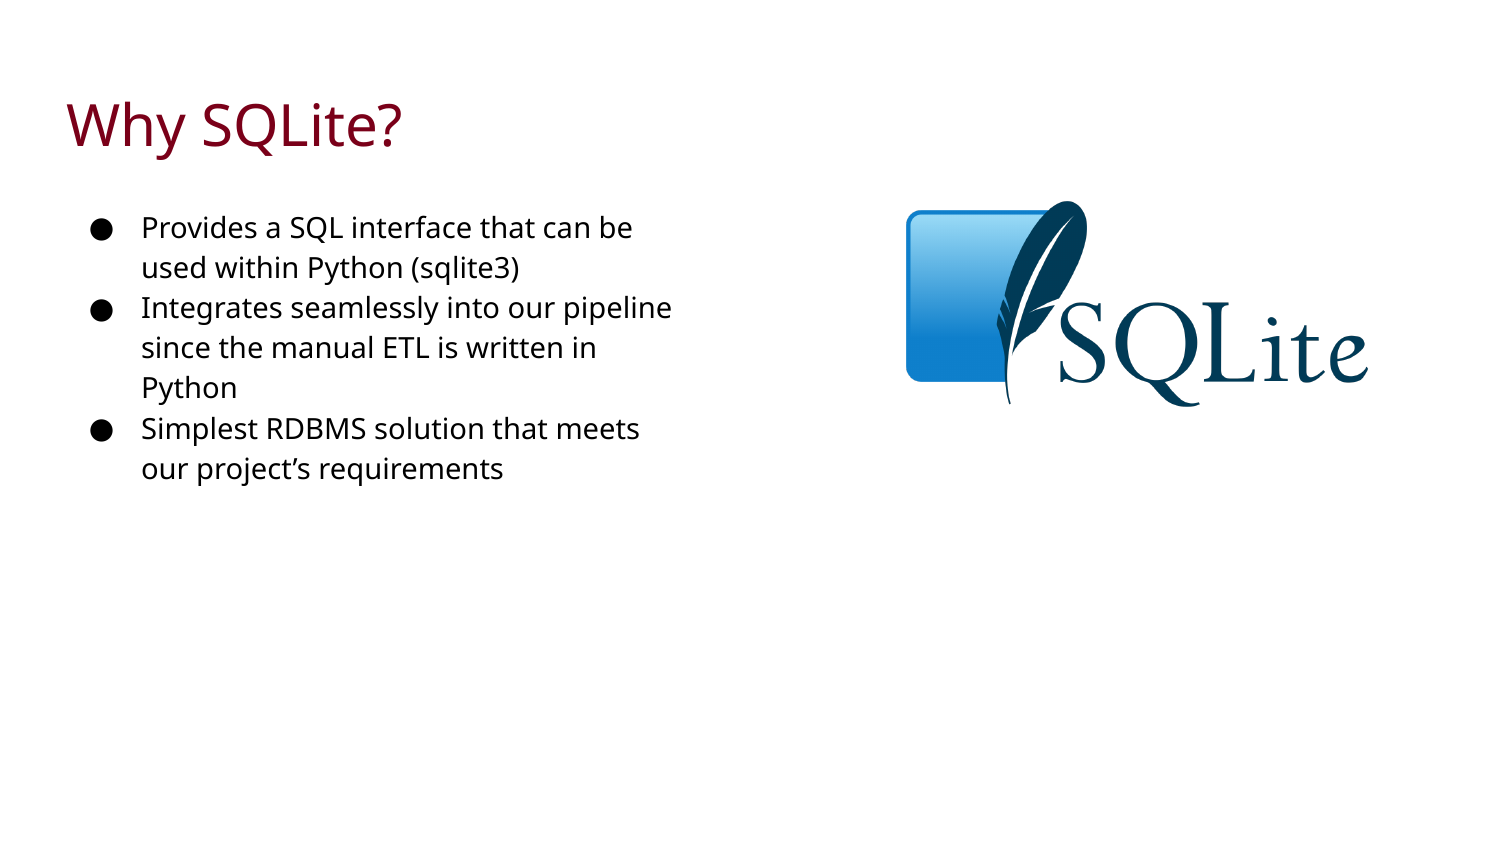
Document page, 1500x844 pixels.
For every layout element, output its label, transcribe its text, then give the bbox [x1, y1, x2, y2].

list Provides a SQL interface that can be used within Python (sqlite3) Integrates seamlessly into our pipeline since the manual ETL is written in Python Simplest RDBMS solution that meets our project’s requirements [51, 189, 708, 750]
title Why SQLite? [51, 72, 1449, 167]
picture [893, 188, 1381, 421]
